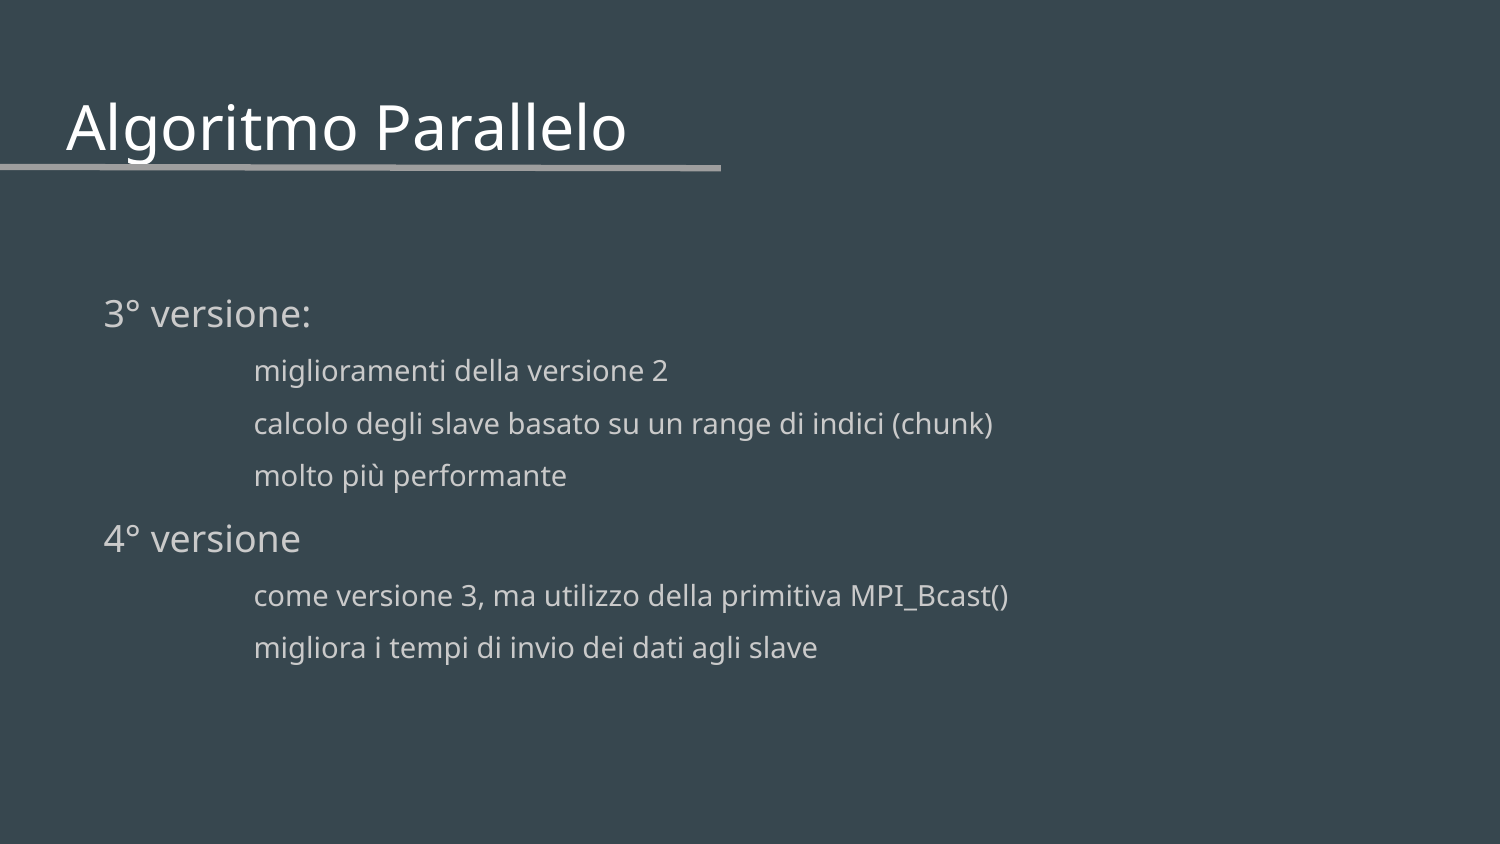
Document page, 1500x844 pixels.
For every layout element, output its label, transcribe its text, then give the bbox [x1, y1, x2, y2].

title Algoritmo Parallelo [51, 72, 1449, 167]
list 3° versione: miglioramenti della versione 2 calcolo degli slave basato su un range di indici (chunk) molto più performante 4° versione come versione 3, ma utilizzo della primitiva MPI_Bcast() migliora i tempi di invio dei dati agli slave [51, 207, 1449, 793]
